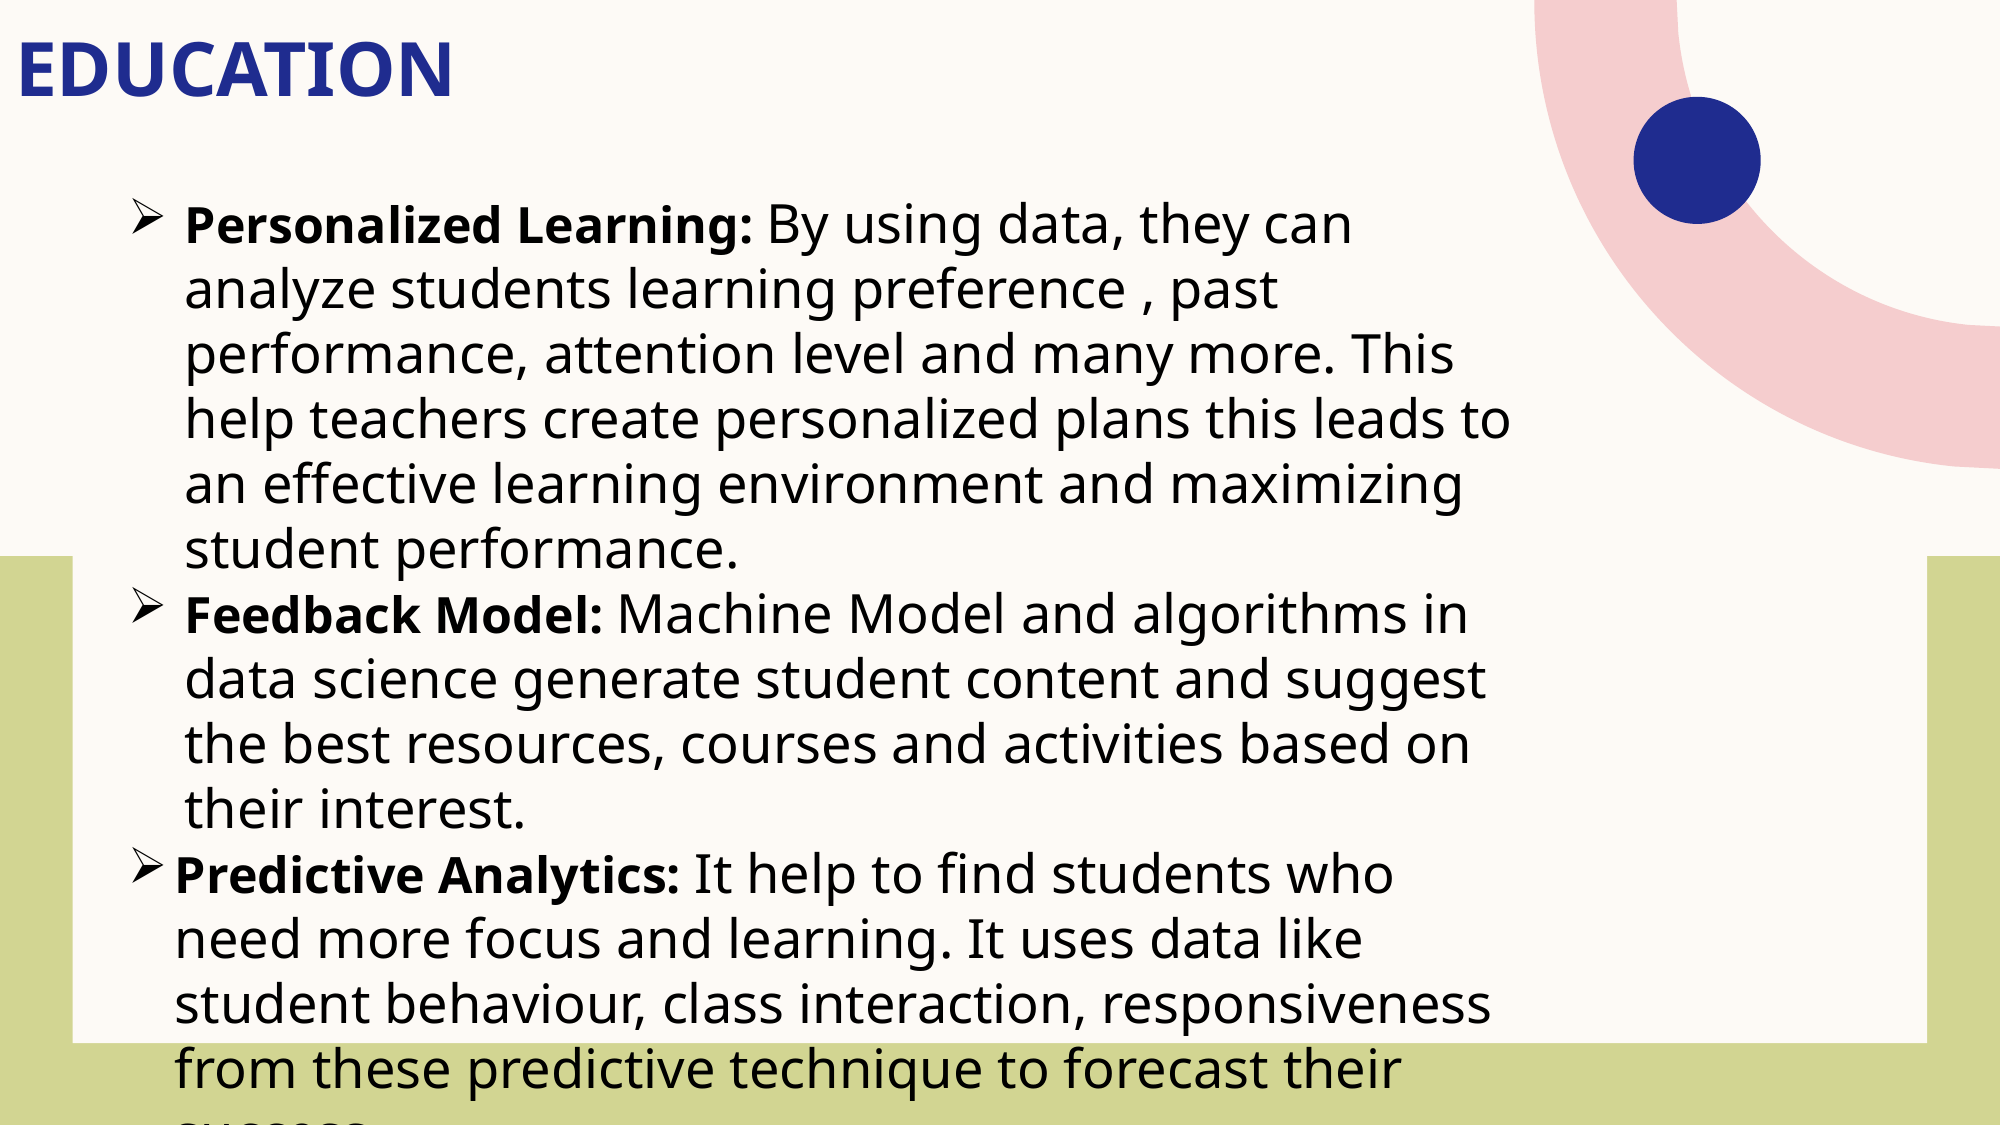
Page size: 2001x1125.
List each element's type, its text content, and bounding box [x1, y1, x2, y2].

title EDUCATION [0, 22, 1200, 201]
text_box Personalized Learning: By using data, they can analyze students learning preference , past performance, attention level and many more. This help teachers create personalized plans this leads to an effective learning environment and maximizing student performance. Feedback Model: Machine Model and algorithms in data science generate student content and suggest the best resources, courses and activities based on their interest. Predictive Analytics: It help to find students who need more focus and learning. It uses data like student behaviour, class interaction, responsiveness from these predictive technique to forecast their success. [38, 182, 1549, 1125]
